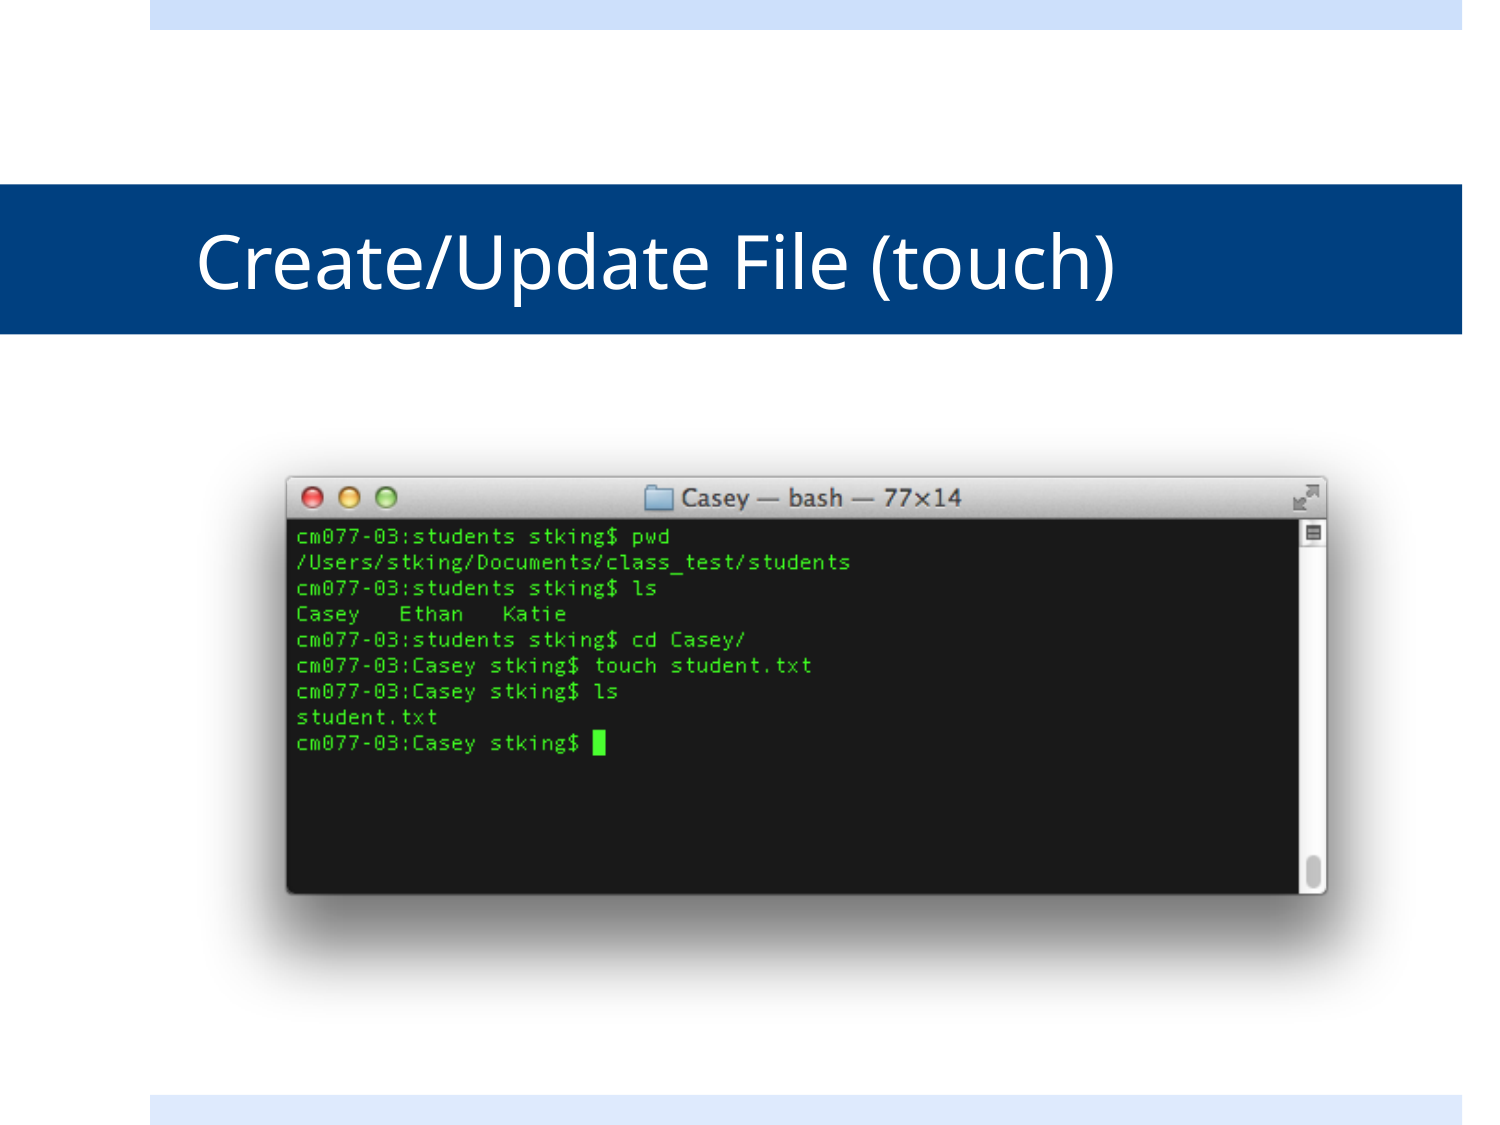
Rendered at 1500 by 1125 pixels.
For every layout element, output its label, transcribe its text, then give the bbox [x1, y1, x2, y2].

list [182, 425, 1432, 1029]
title Create/Update File (touch) [0, 184, 1463, 335]
